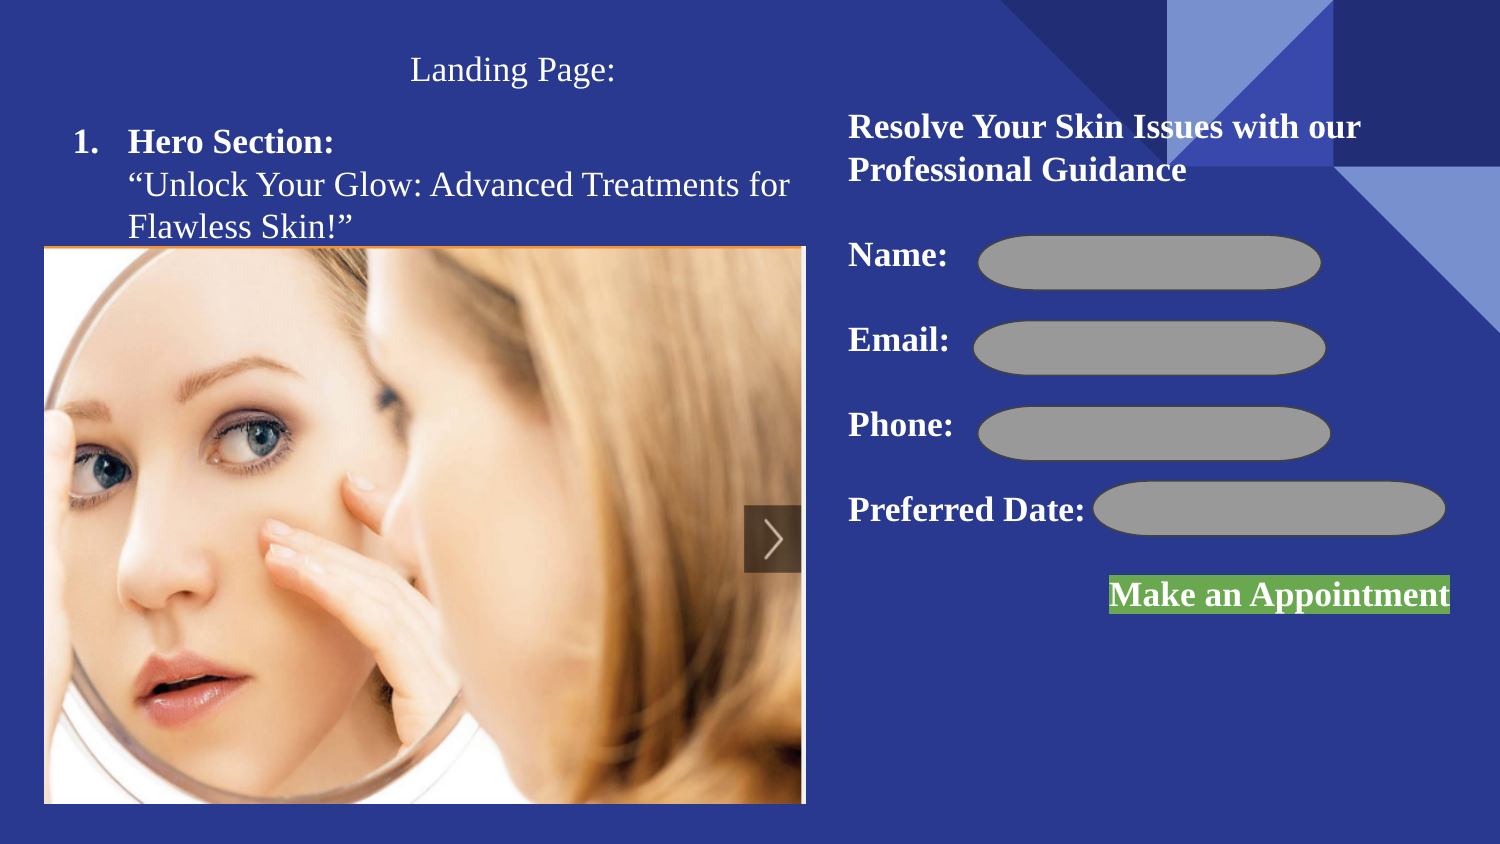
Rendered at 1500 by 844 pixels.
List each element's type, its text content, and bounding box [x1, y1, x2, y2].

text_box [972, 320, 1327, 376]
text_box [1092, 480, 1446, 536]
title Landing Page: [16, 10, 834, 104]
picture [44, 246, 807, 804]
text_box [977, 406, 1332, 461]
text_box [977, 235, 1322, 291]
subtitle Hero Section: “Unlock Your Glow: Advanced Treatments for Flawless Skin!” [37, 103, 834, 827]
text_box Resolve Your Skin Issues with our Professional Guidance Name: Email: Phone: Preferred Date: Make an Appointment [833, 88, 1466, 627]
